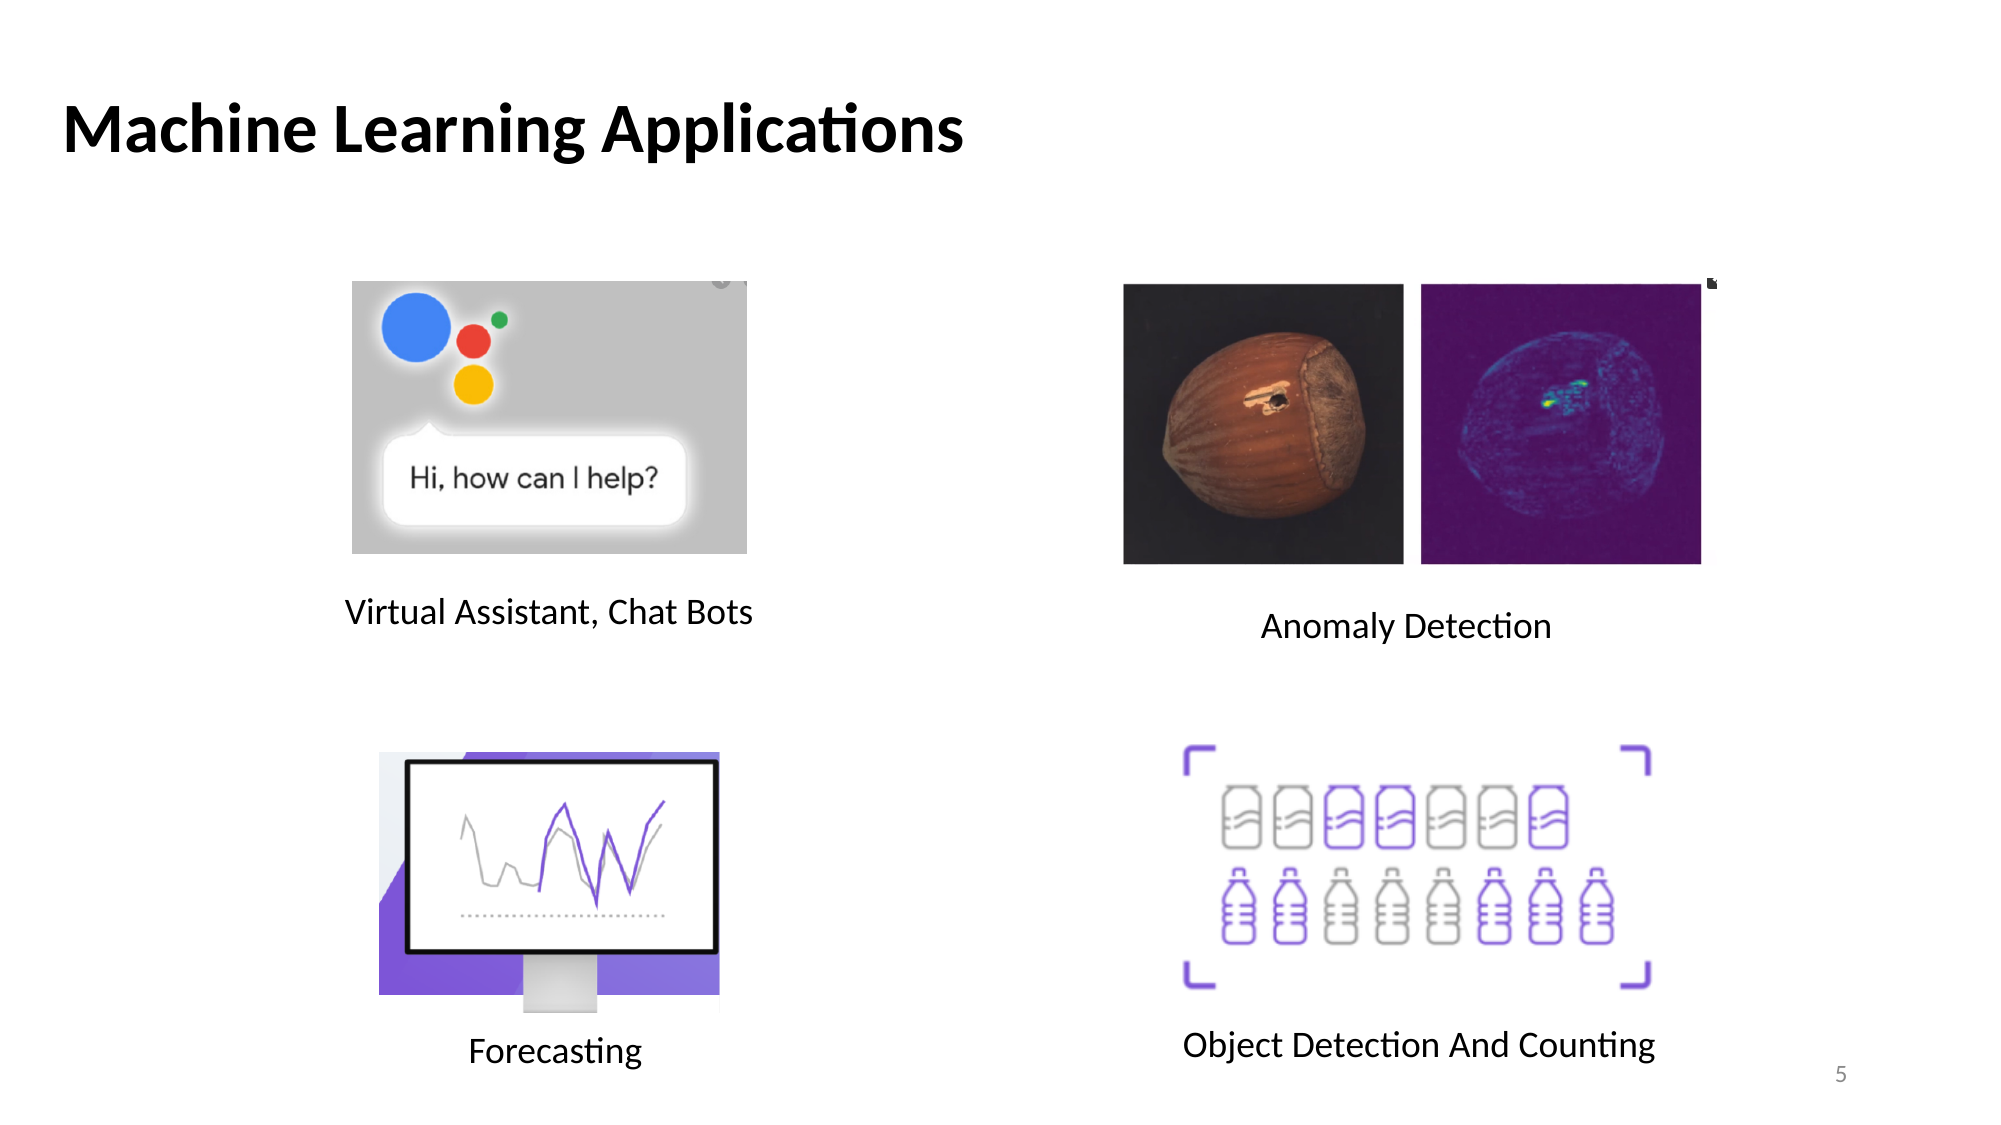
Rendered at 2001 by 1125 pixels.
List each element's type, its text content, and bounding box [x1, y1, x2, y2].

text_box Anomaly Detection [1246, 593, 1641, 654]
picture [352, 281, 747, 554]
picture [379, 752, 720, 1013]
picture [1139, 707, 1701, 1013]
title Machine Learning Applications [47, 20, 1773, 239]
slide_number 5 [1412, 1042, 1863, 1103]
text_box Forecasting [453, 1018, 682, 1078]
text_box Object Detection And Counting [1161, 1013, 1678, 1073]
text_box Virtual Assistant, Chat Bots [296, 579, 803, 640]
picture [1122, 278, 1717, 579]
